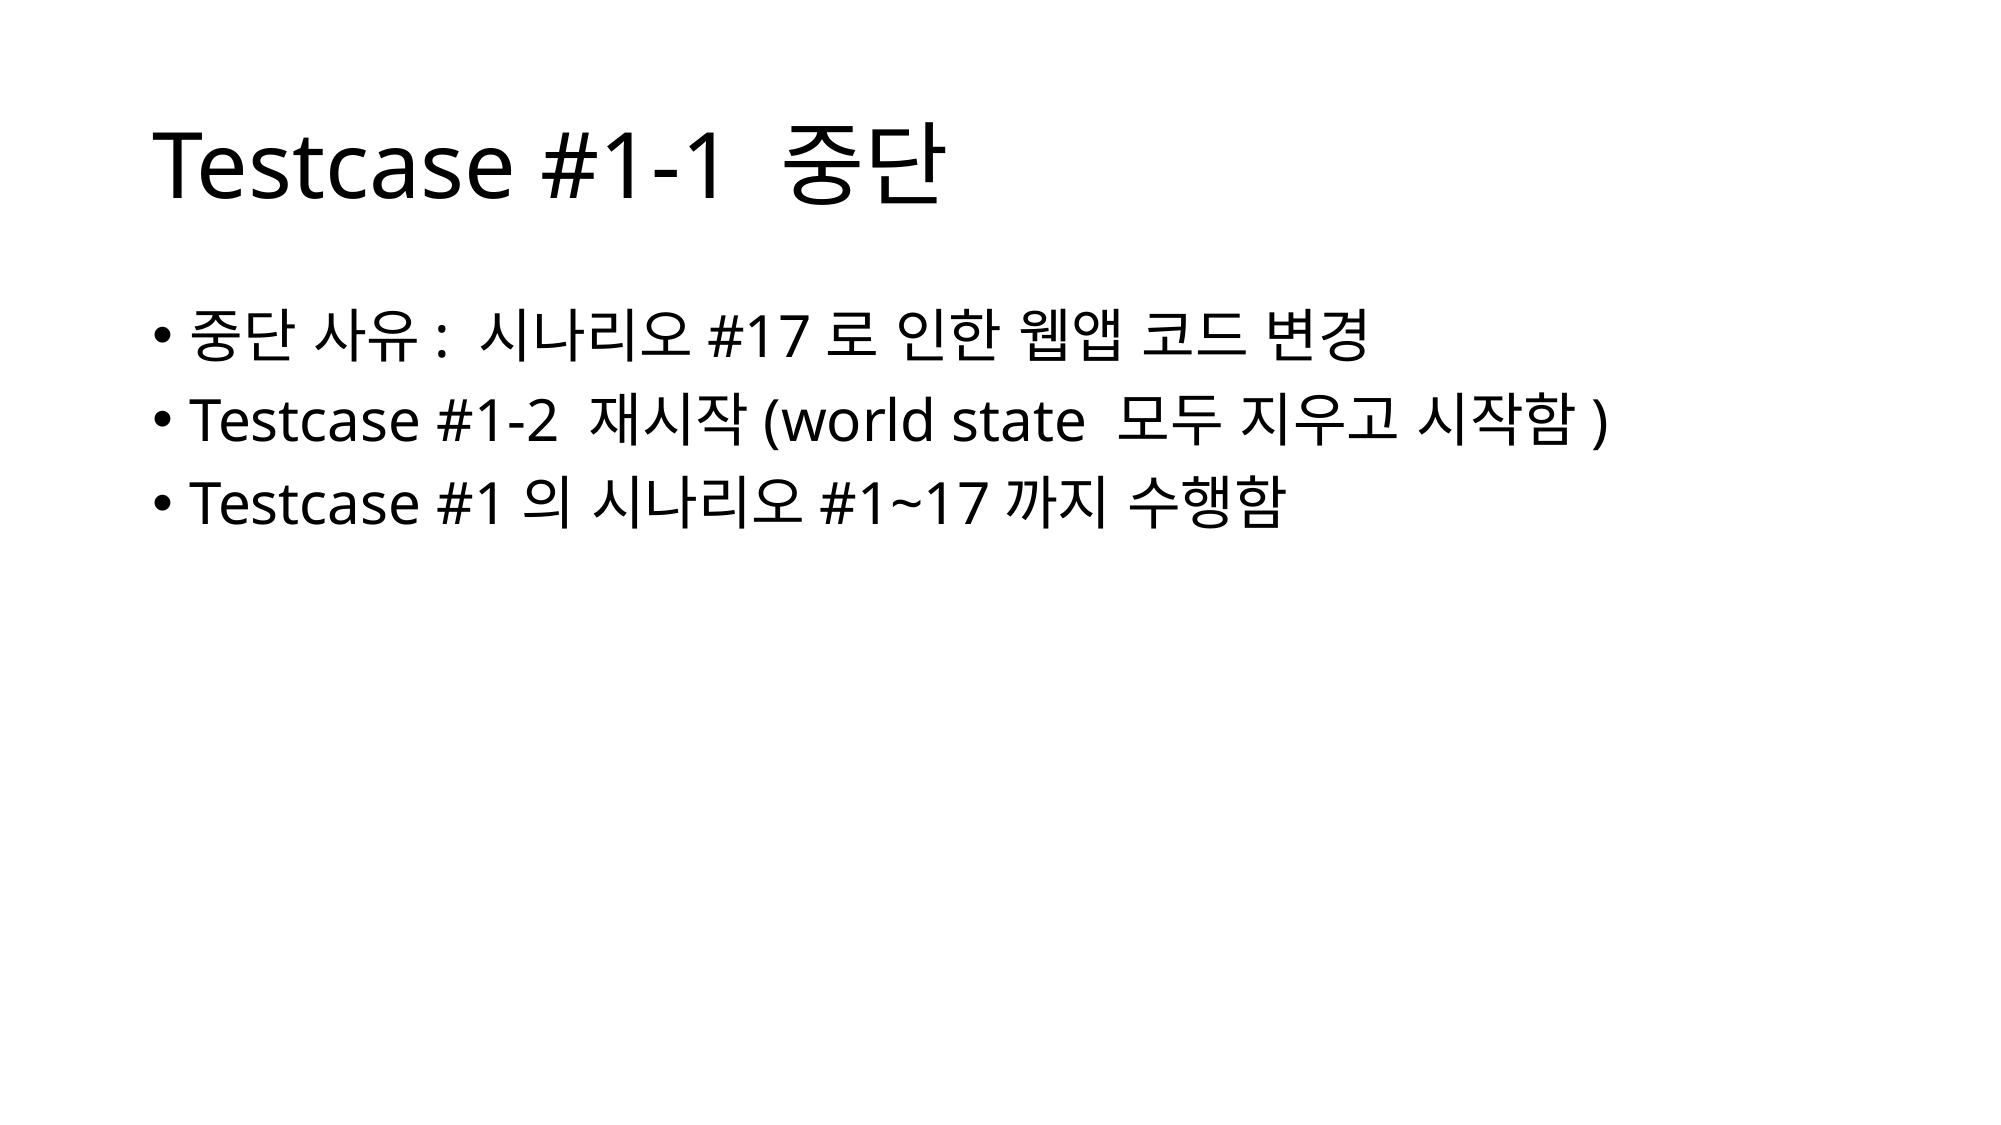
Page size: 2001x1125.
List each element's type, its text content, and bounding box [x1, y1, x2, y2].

title Testcase #1-1 중단 [137, 59, 1863, 278]
list 중단 사유: 시나리오#17로 인한 웹앱 코드 변경 Testcase #1-2 재시작(world state 모두 지우고 시작함) Testcase #1의 시나리오#1~17까지 수행함 [137, 299, 1863, 1014]
